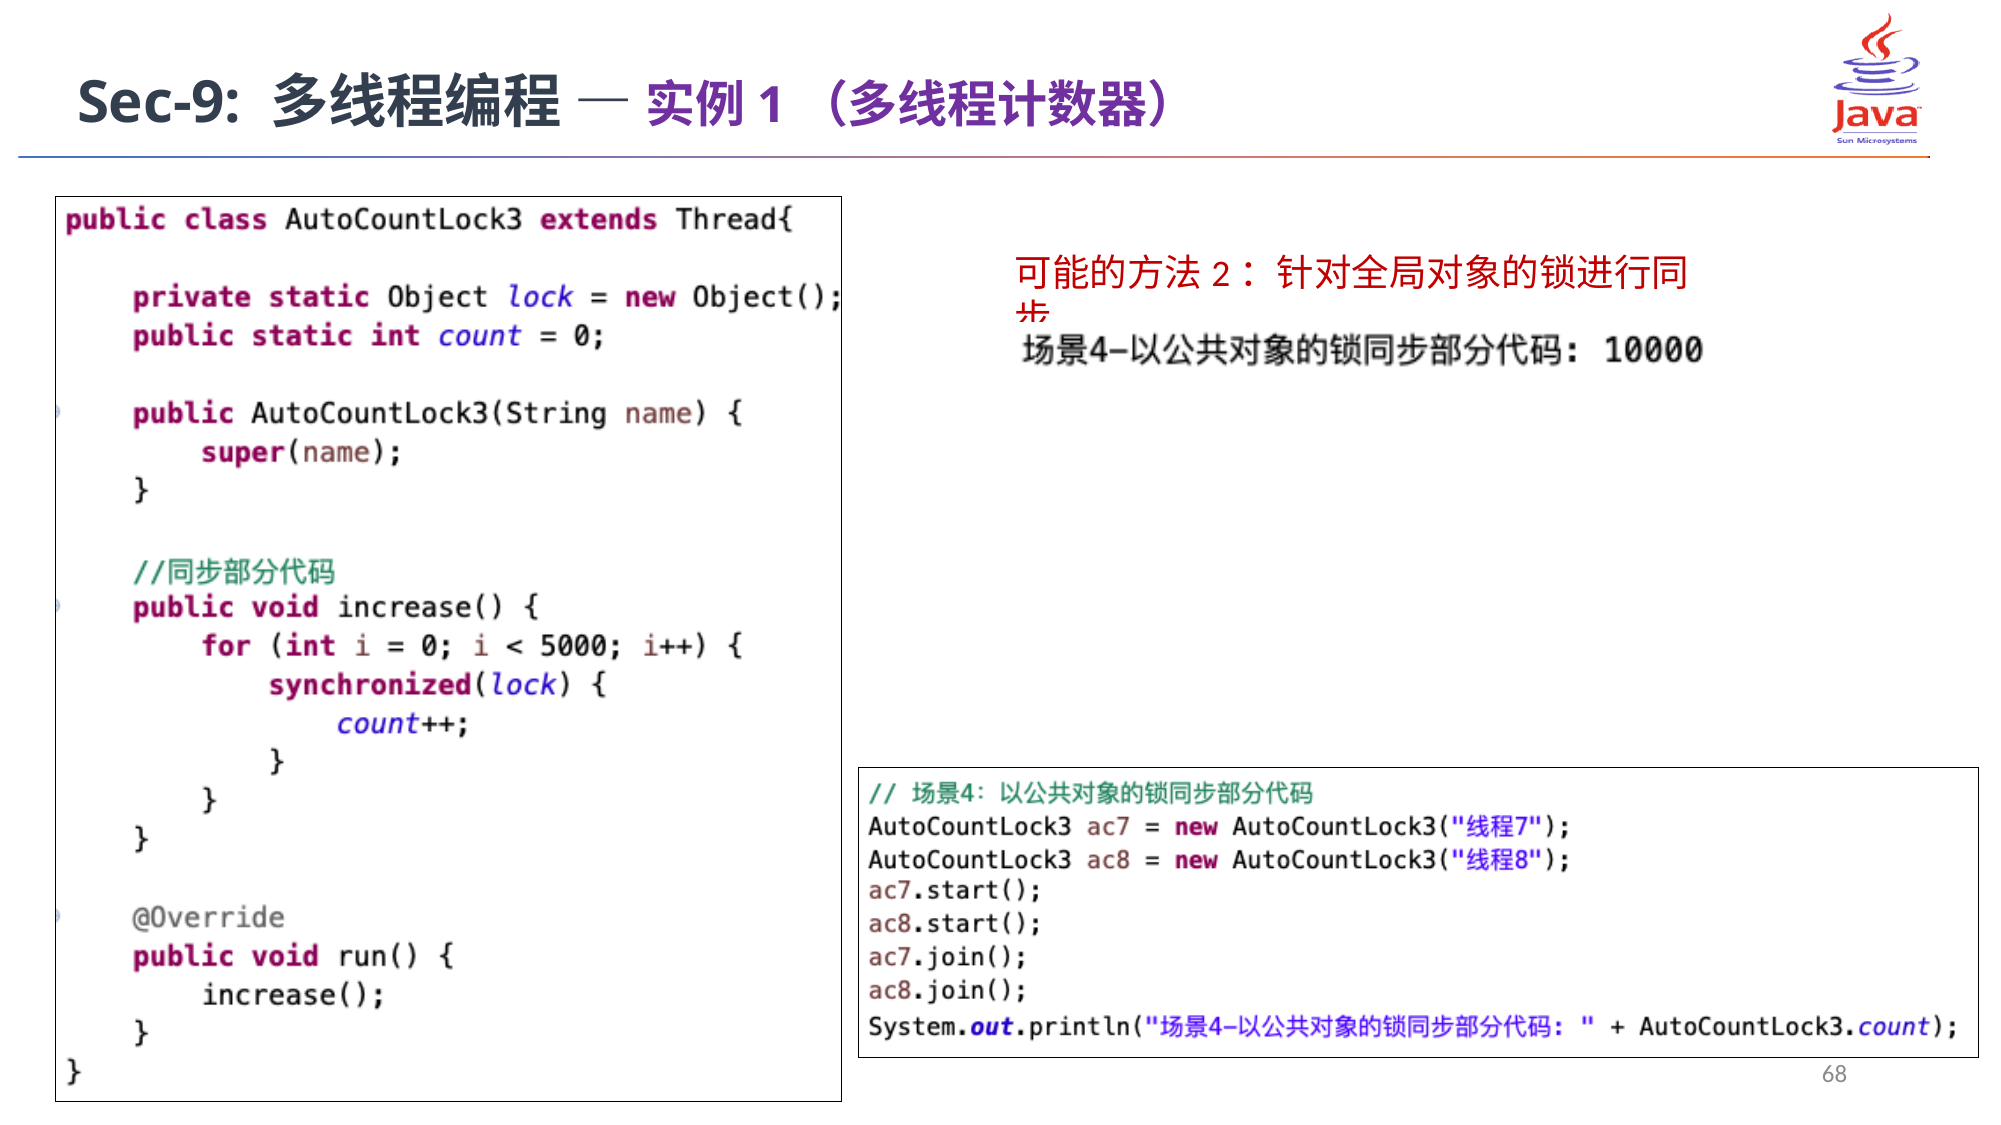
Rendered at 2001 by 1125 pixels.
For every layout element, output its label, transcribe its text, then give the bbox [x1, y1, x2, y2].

picture [1825, 9, 1930, 149]
slide_number 68 [1412, 1058, 1863, 1103]
picture [858, 767, 1979, 1058]
text_box Sec-9: 多线程编程 — 实例1（多线程计数器） [74, 62, 1237, 135]
picture [1012, 322, 1722, 373]
picture [55, 196, 842, 1102]
text_box 可能的方法2：针对全局对象的锁进行同步 [999, 242, 1735, 347]
